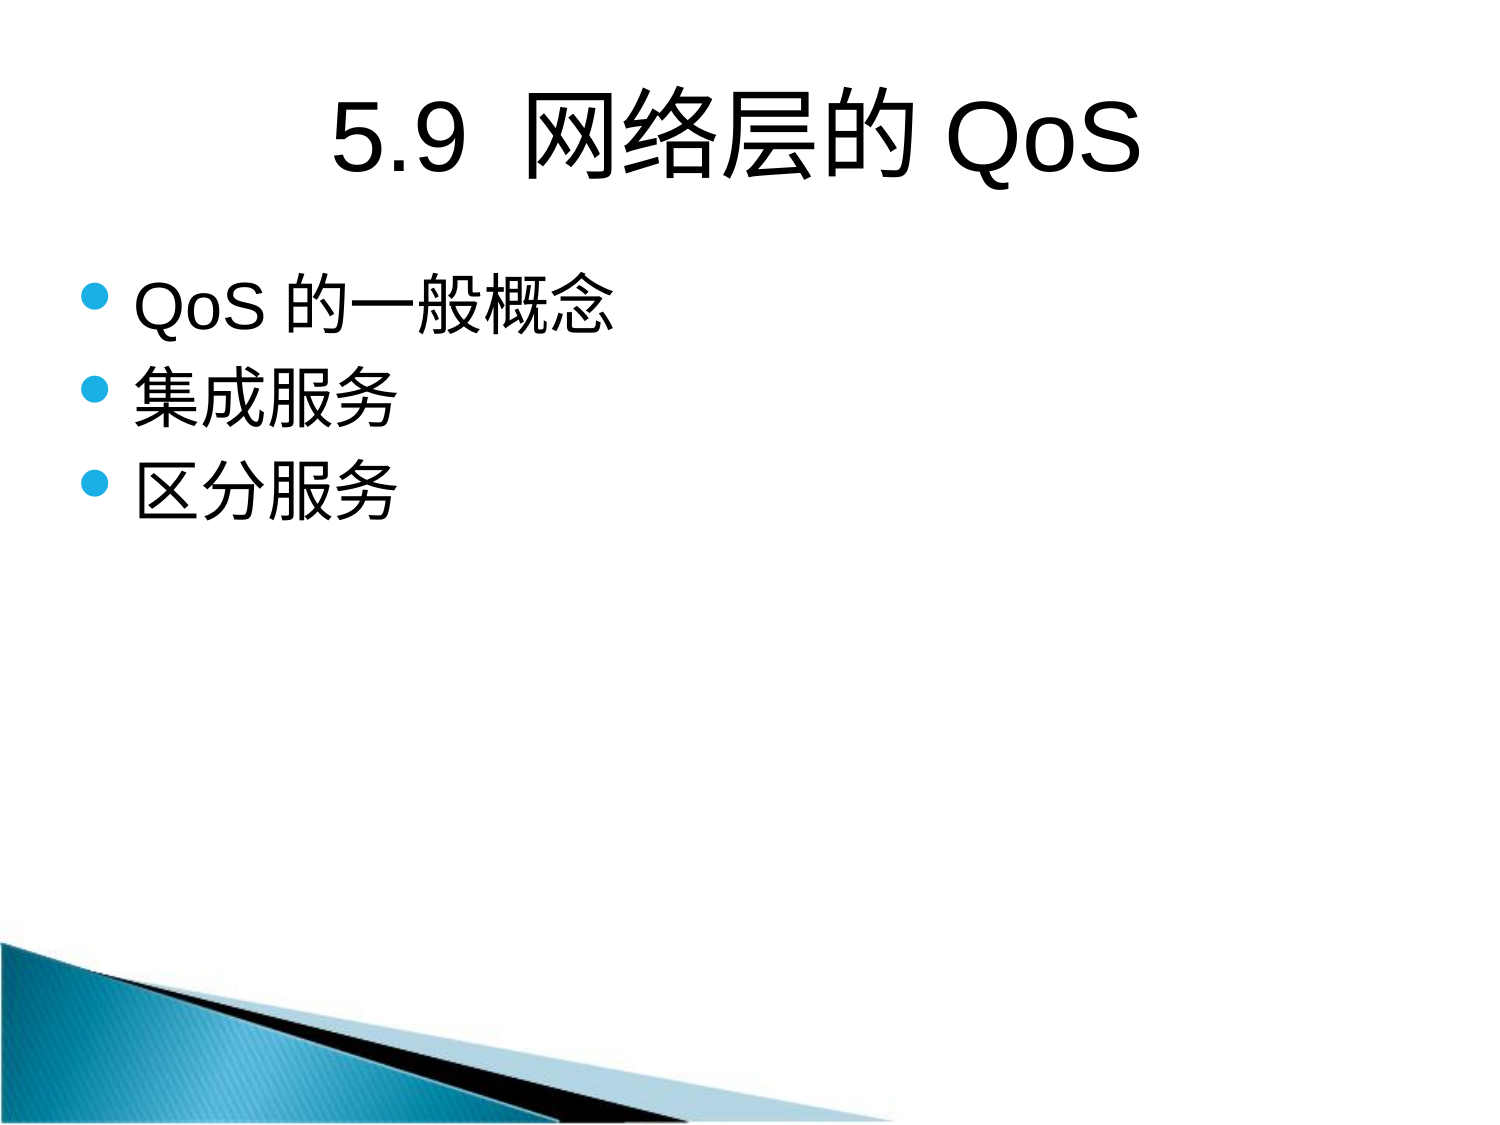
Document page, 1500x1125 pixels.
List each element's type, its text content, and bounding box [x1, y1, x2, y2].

list QoS的一般概念 集成服务 区分服务 [62, 254, 1413, 998]
picture [0, 823, 914, 1125]
title 5.9 网络层的QoS [62, 37, 1413, 226]
